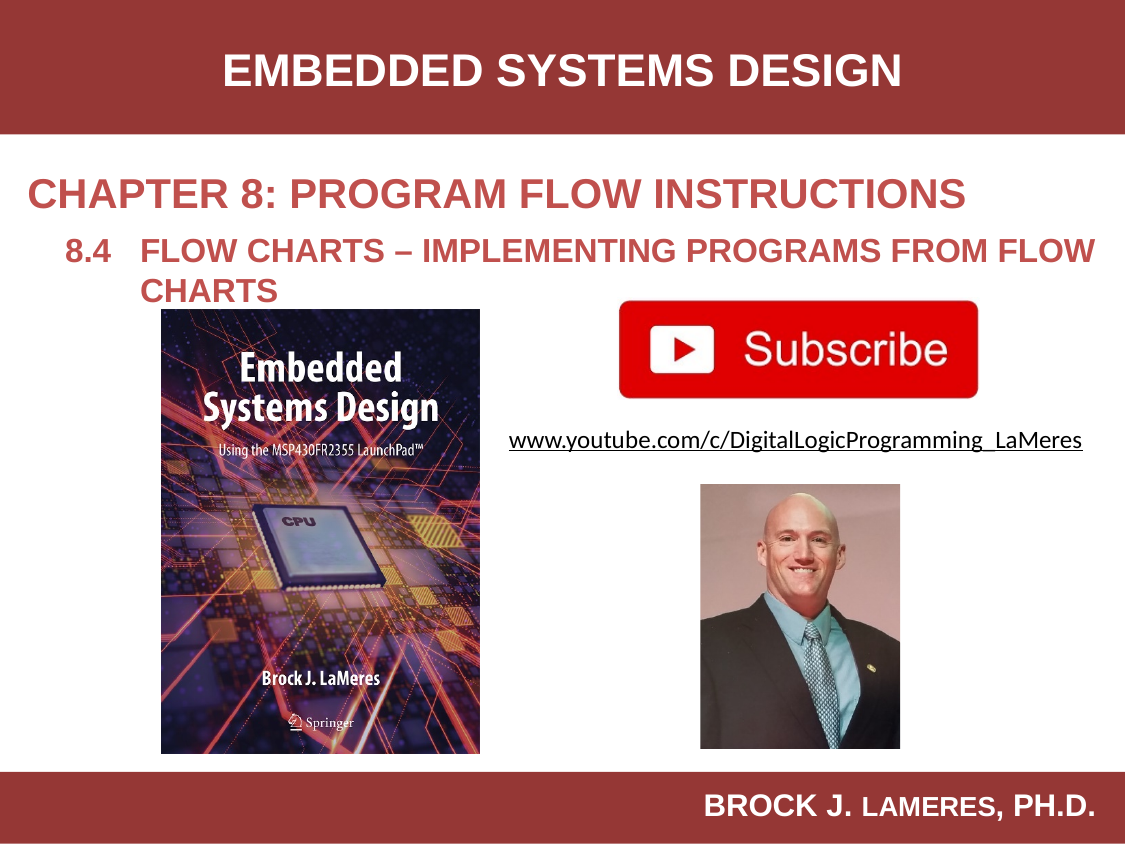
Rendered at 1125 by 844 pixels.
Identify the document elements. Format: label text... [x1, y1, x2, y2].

picture [700, 484, 901, 750]
picture [616, 297, 980, 400]
text_box Chapter 8: Program Flow Instructions [12, 159, 1100, 225]
subtitle Brock J. LaMeres, Ph.D. [687, 777, 1113, 832]
picture [161, 309, 480, 755]
text_box [0, 770, 1125, 844]
text_box 8.4 Flow Charts – Implementing Programs from Flow Charts [50, 221, 1125, 277]
text_box www.youtube.com/c/DigitalLogicProgramming_LaMeres [493, 415, 1119, 461]
title Embedded Systems Design [0, 1, 1125, 135]
